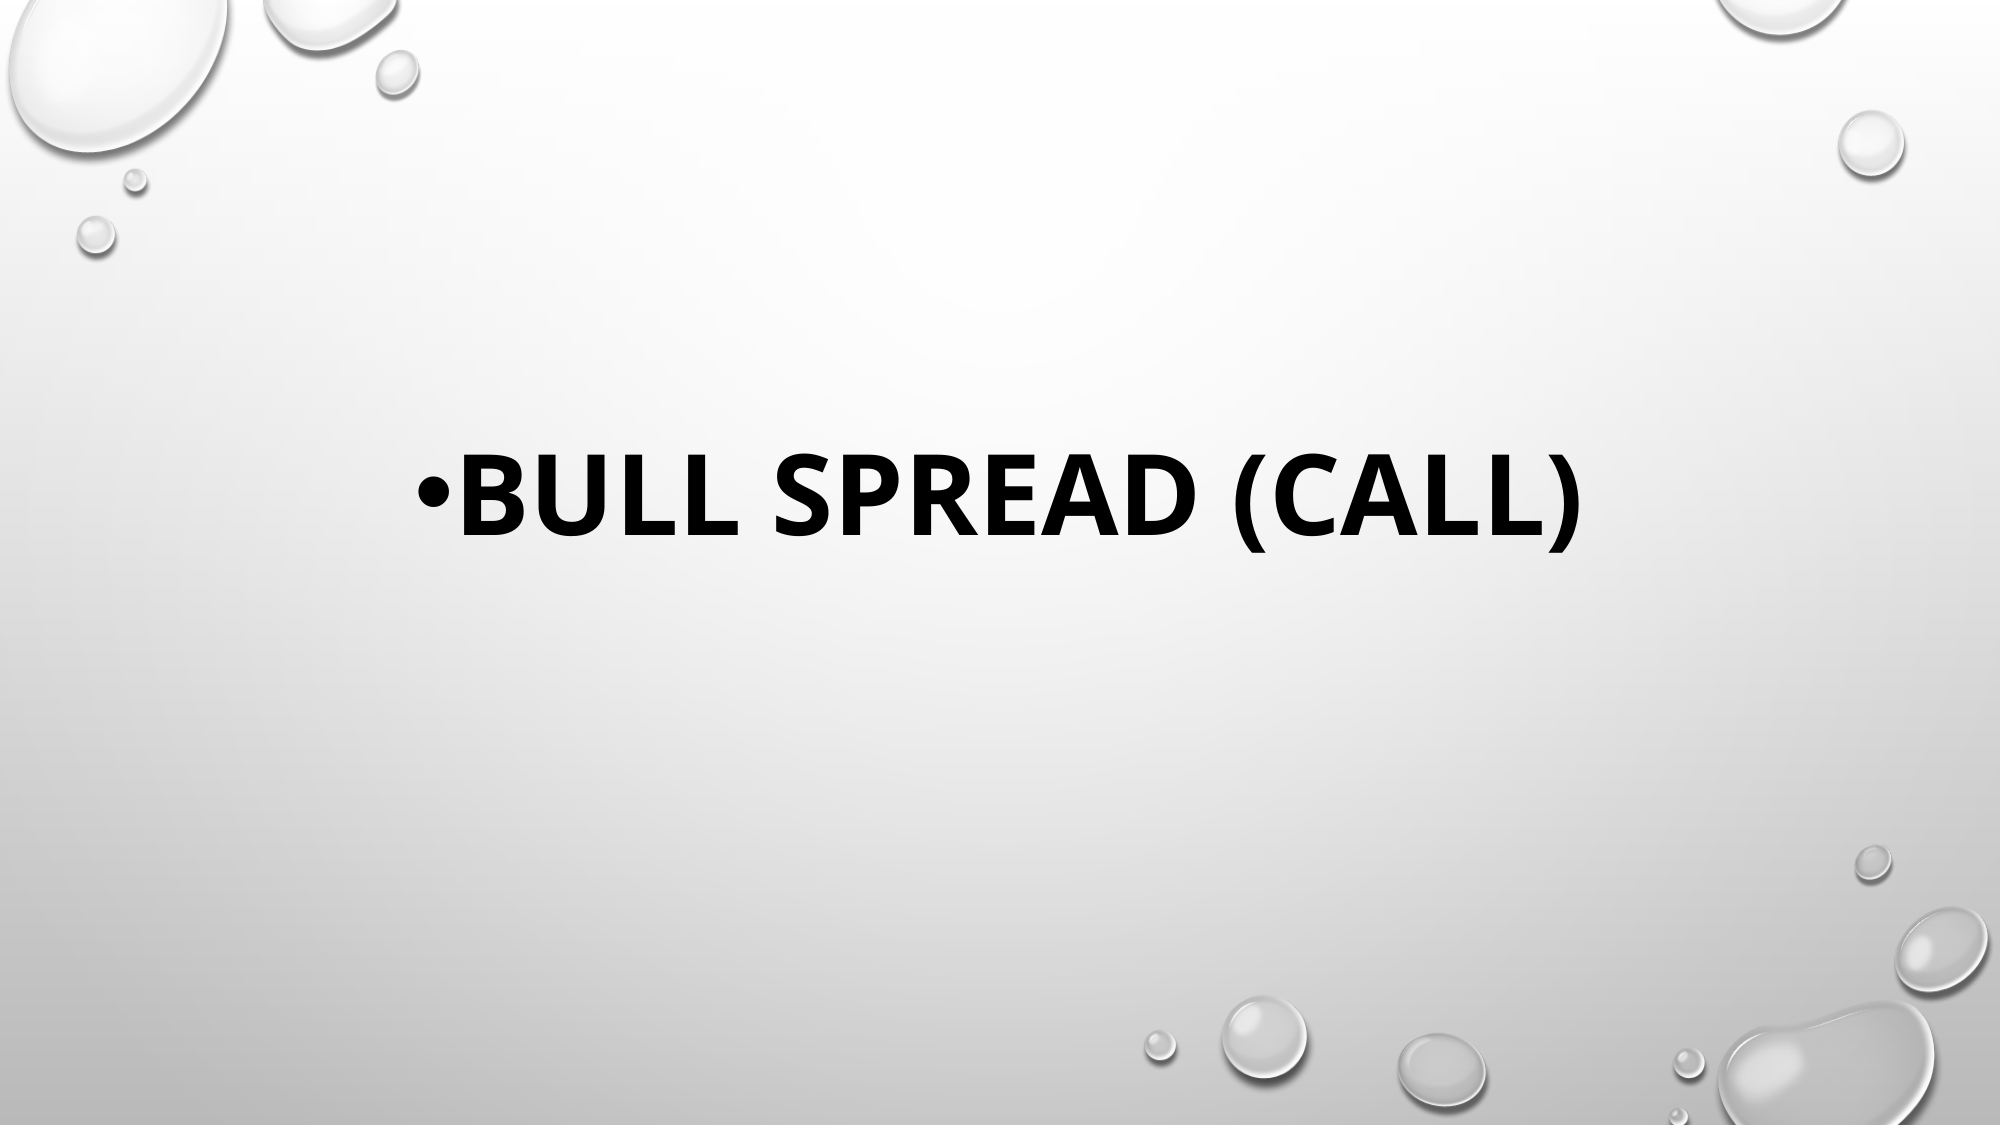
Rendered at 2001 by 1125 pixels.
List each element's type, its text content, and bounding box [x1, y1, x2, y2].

list BULL Spread (call) [149, 388, 1850, 950]
picture [0, 0, 2000, 1125]
